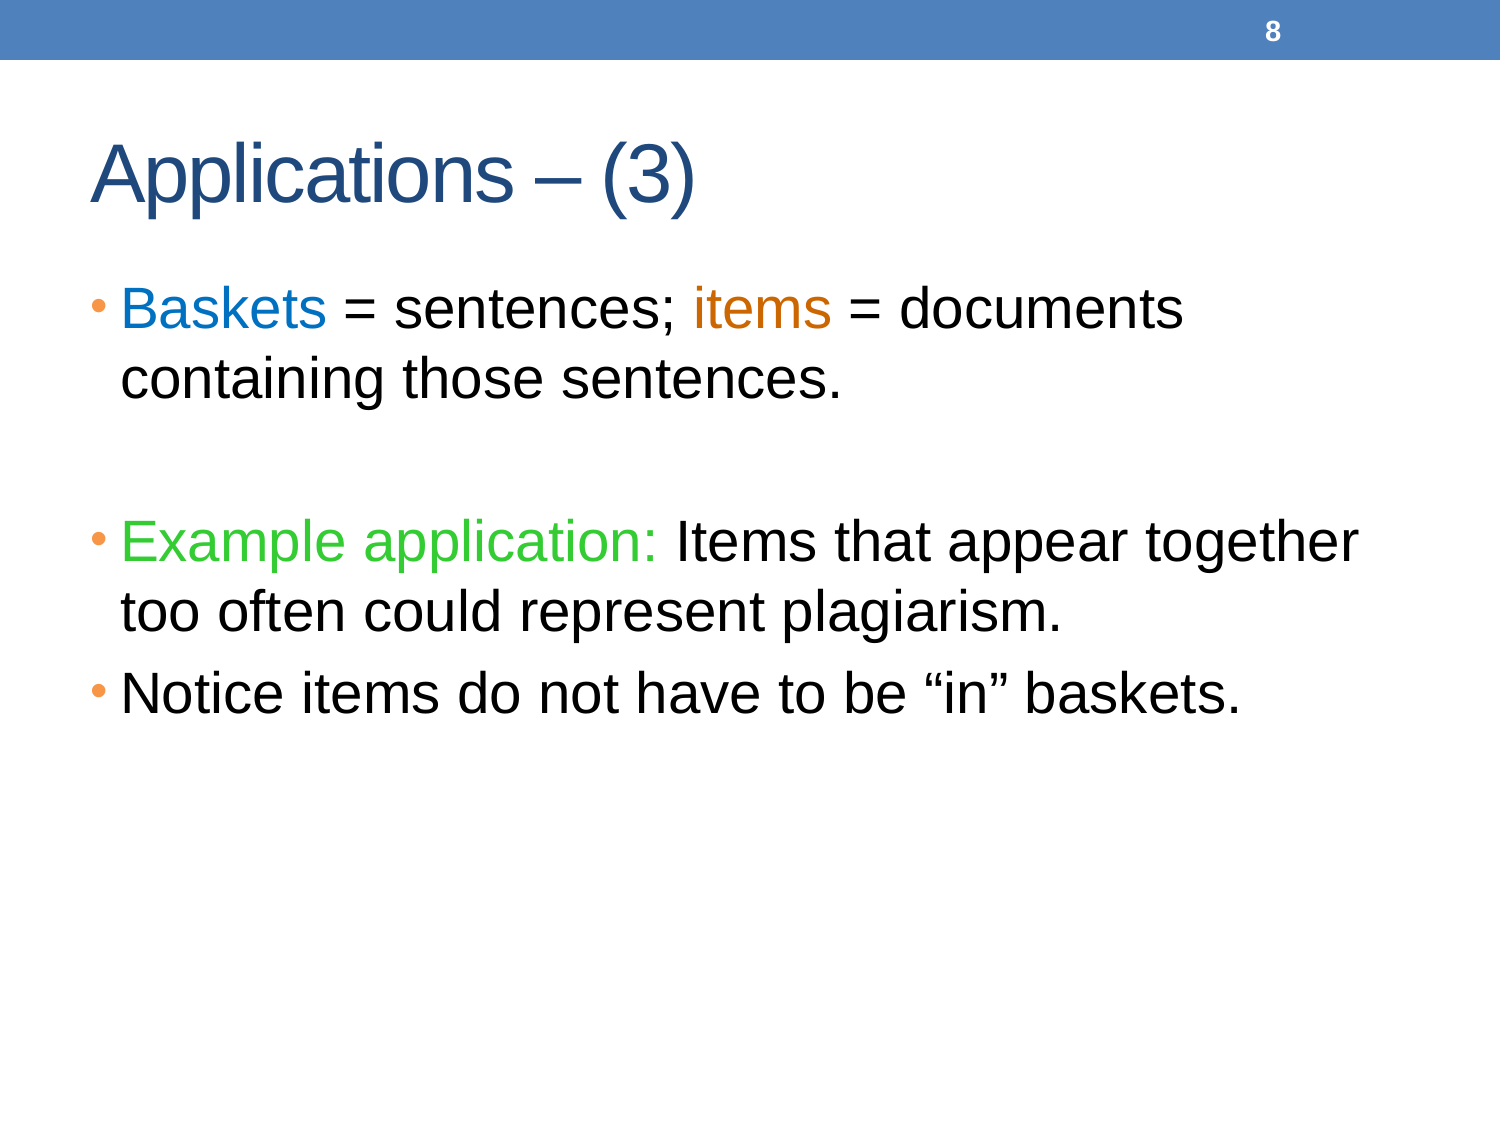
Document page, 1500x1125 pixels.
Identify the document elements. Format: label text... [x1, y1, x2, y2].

title Applications – (3) [75, 87, 1425, 250]
list Baskets = sentences; items = documents containing those sentences. Example application: Items that appear together too often could represent plagiarism. Notice items do not have to be “in” baskets. [75, 262, 1425, 1063]
slide_number 8 [1250, 3, 1425, 57]
